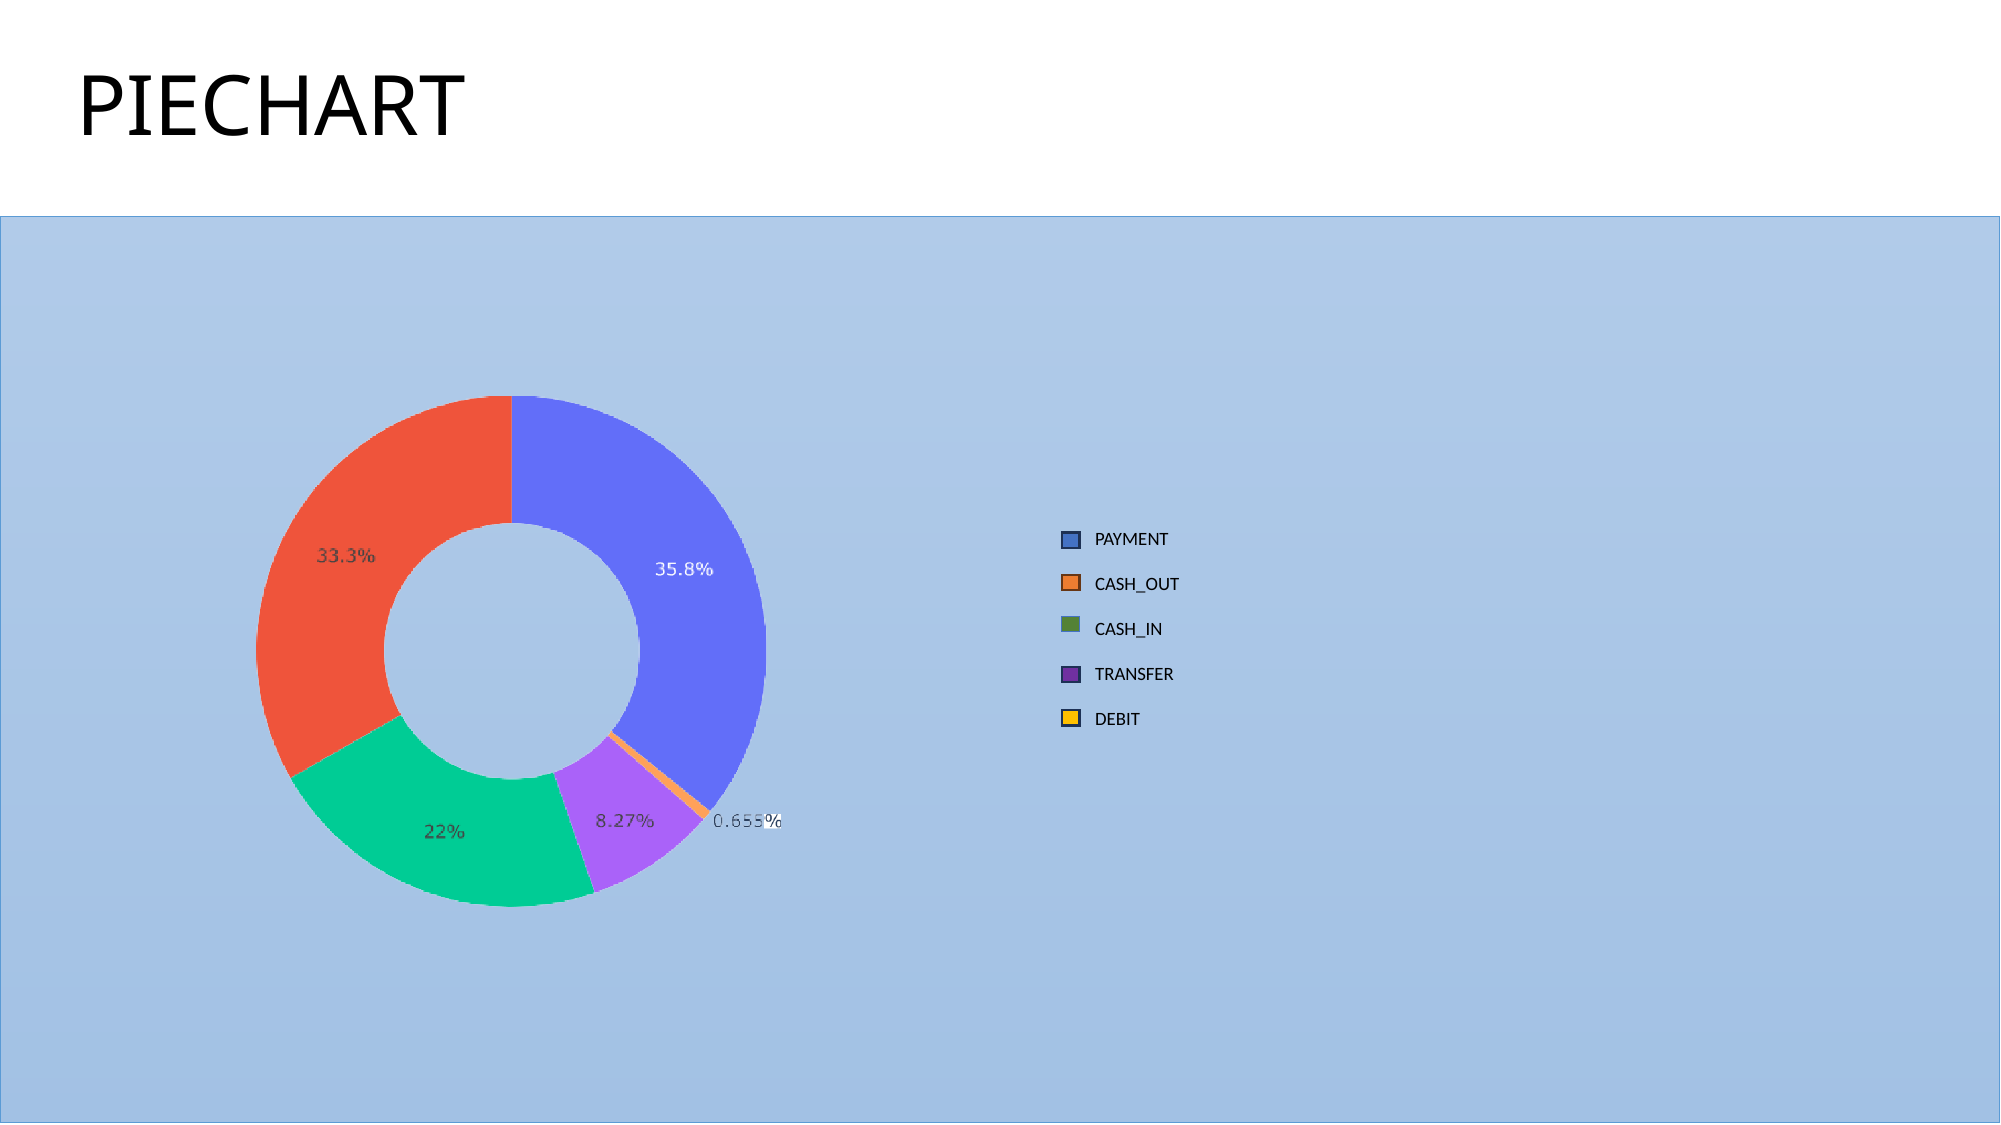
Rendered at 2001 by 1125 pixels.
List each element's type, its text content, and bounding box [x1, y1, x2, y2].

text_box [1061, 531, 1080, 549]
picture [255, 396, 781, 907]
text_box PIECHART [61, 44, 1062, 160]
text_box [1061, 709, 1080, 727]
text_box PAYMENT CASH_OUT CASH_IN TRANSFER DEBIT [1080, 519, 1195, 737]
text_box [1061, 574, 1080, 591]
text_box [0, 216, 2000, 1123]
text_box [1061, 616, 1080, 632]
text_box [1061, 666, 1080, 683]
